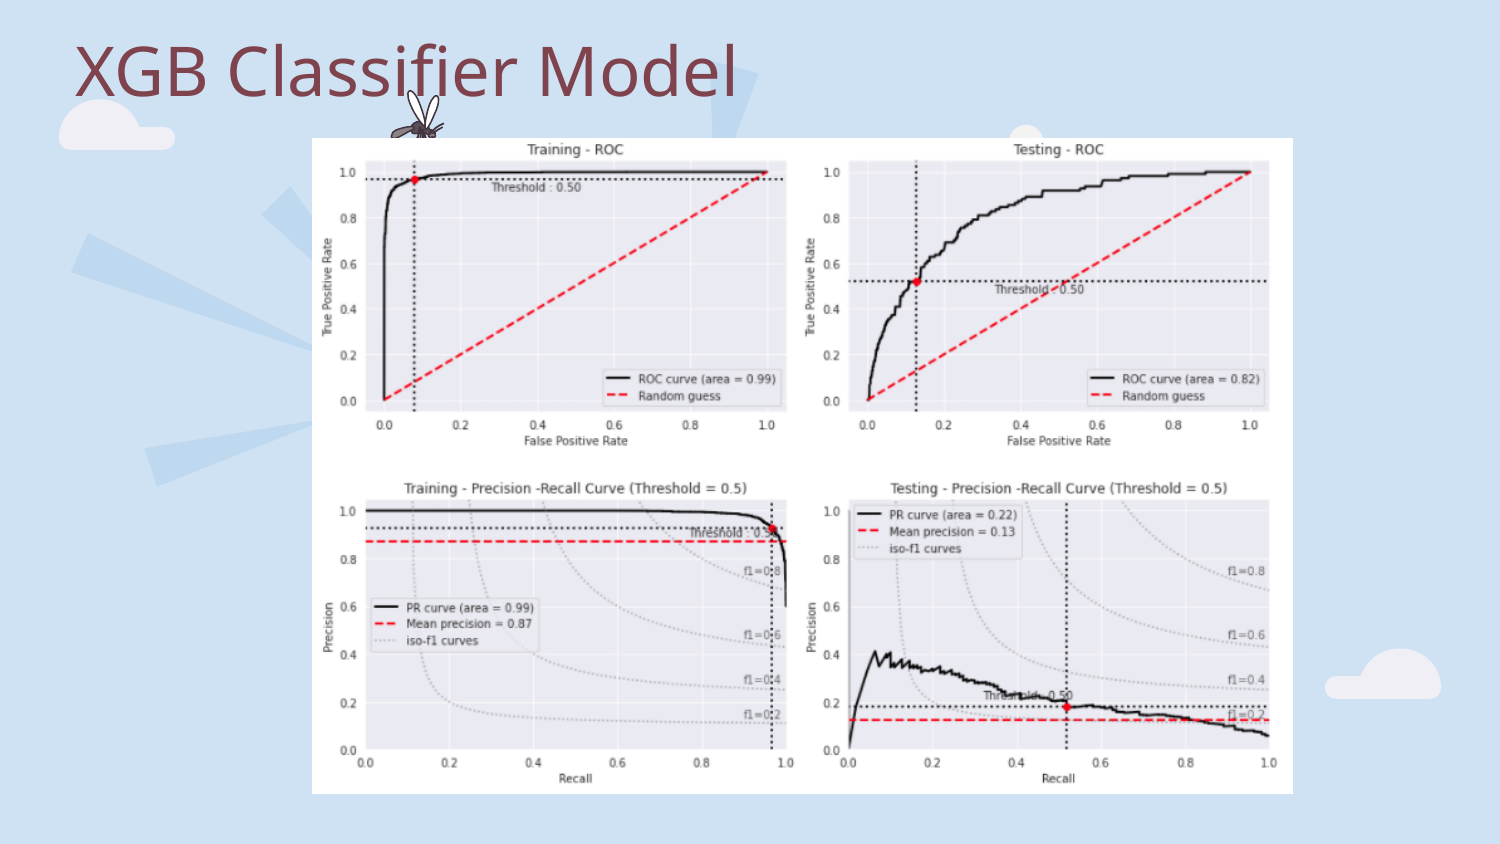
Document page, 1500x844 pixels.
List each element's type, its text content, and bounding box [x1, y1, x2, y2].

picture [311, 137, 1294, 794]
title XGB Classifier Model [0, 0, 815, 139]
